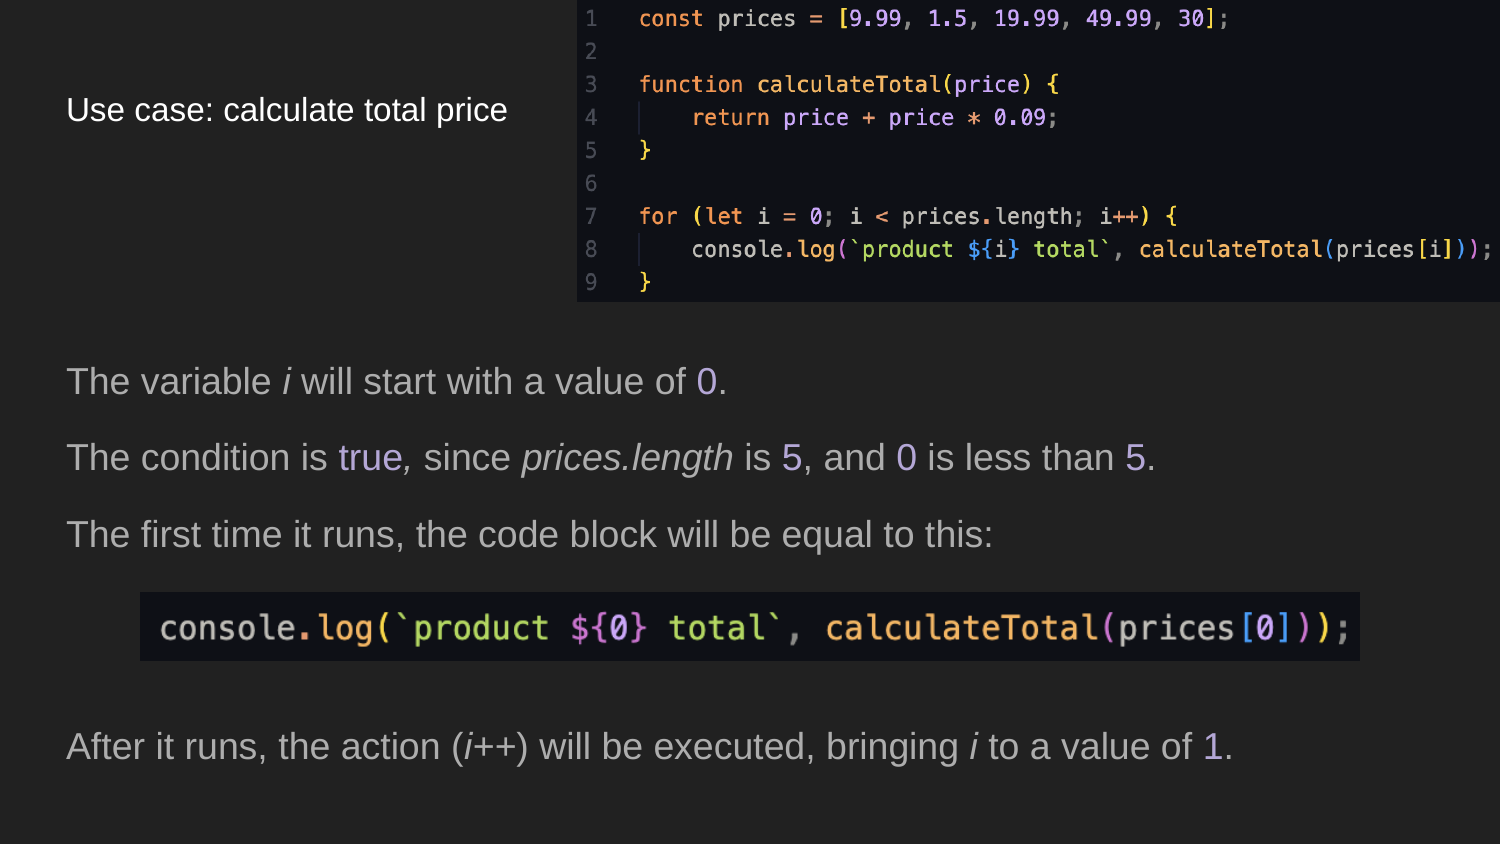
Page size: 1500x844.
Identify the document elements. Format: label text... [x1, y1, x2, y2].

text_box After it runs, the action (i++) will be executed, bringing i to a value of 1. [51, 707, 1435, 818]
picture [576, 0, 1500, 302]
title Use case: calculate total price [51, 72, 542, 167]
picture [140, 592, 1360, 661]
list The variable i will start with a value of 0. The condition is true, since prices.length is 5, and 0 is less than 5. The first time it runs, the code block will be equal to this: [51, 334, 1449, 574]
